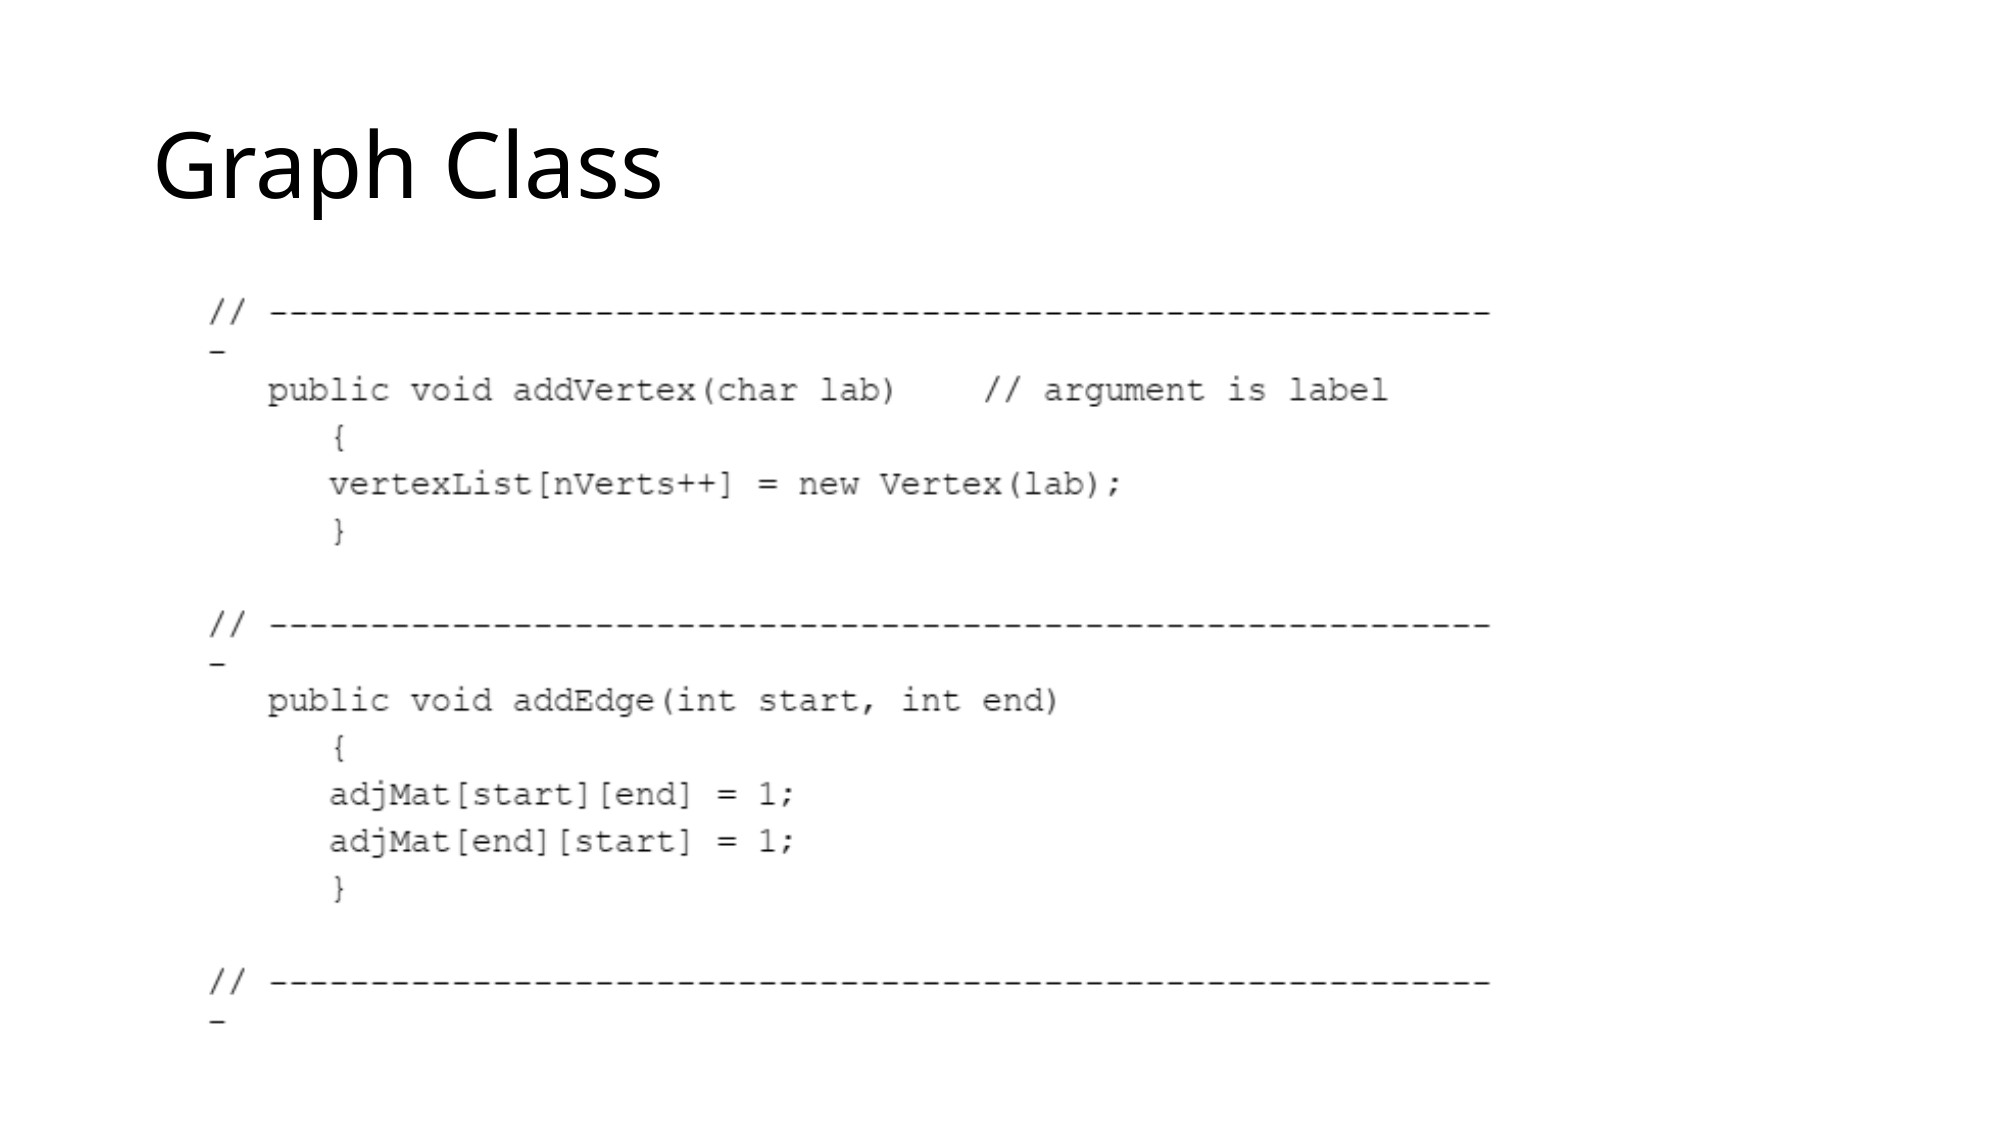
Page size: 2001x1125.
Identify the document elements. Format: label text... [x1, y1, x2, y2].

title Graph Class [137, 59, 1863, 278]
picture [157, 266, 1621, 1040]
